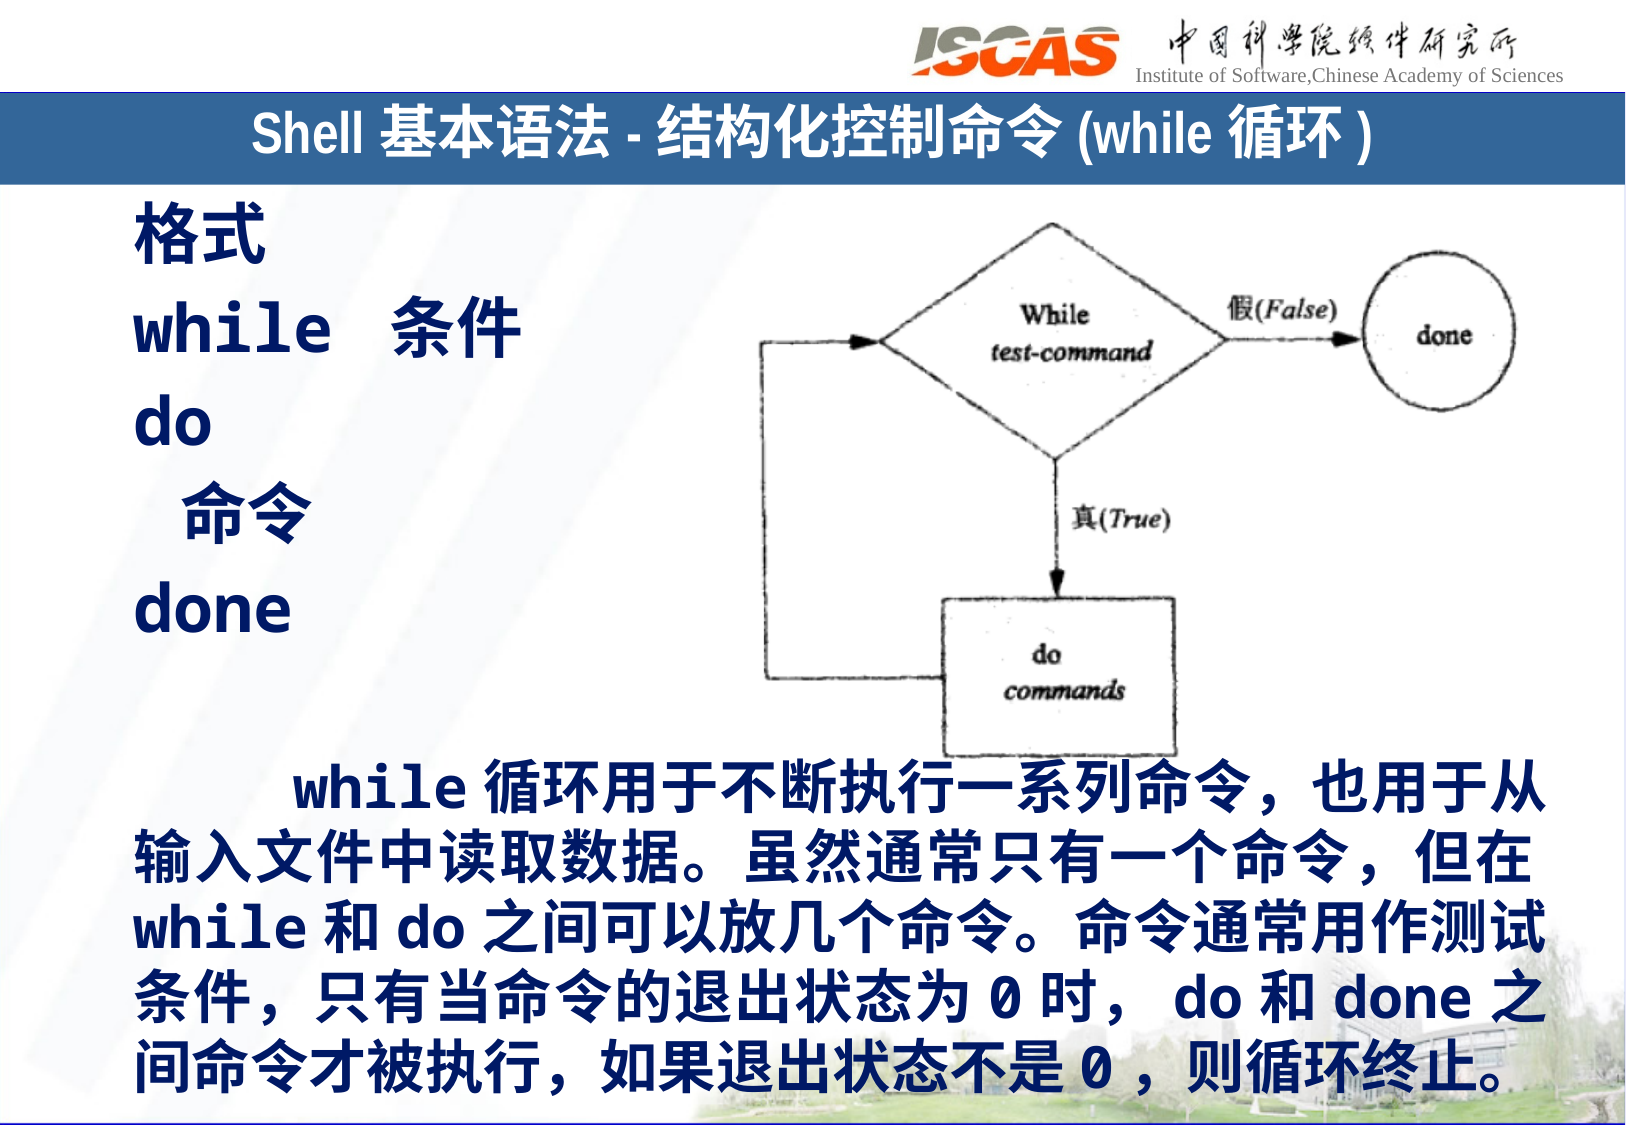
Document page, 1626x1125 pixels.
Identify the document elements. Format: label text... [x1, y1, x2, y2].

title Shell基本语法-结构化控制命令(while循环) [0, 93, 1625, 185]
picture [0, 92, 1626, 1125]
picture [1166, 15, 1519, 71]
list 格式 while 条件 do 命令 done while循环用于不断执行一系列命令，也用于从输入文件中读取数据。虽然通常只有一个命令，但在while和do之间可以放几个命令。命令通常用作测试条件，只有当命令的退出状态为0时，do和done之间命令才被执行，如果退出状态不是0，则循环终止。 [62, 185, 1563, 988]
picture [907, 18, 1132, 87]
